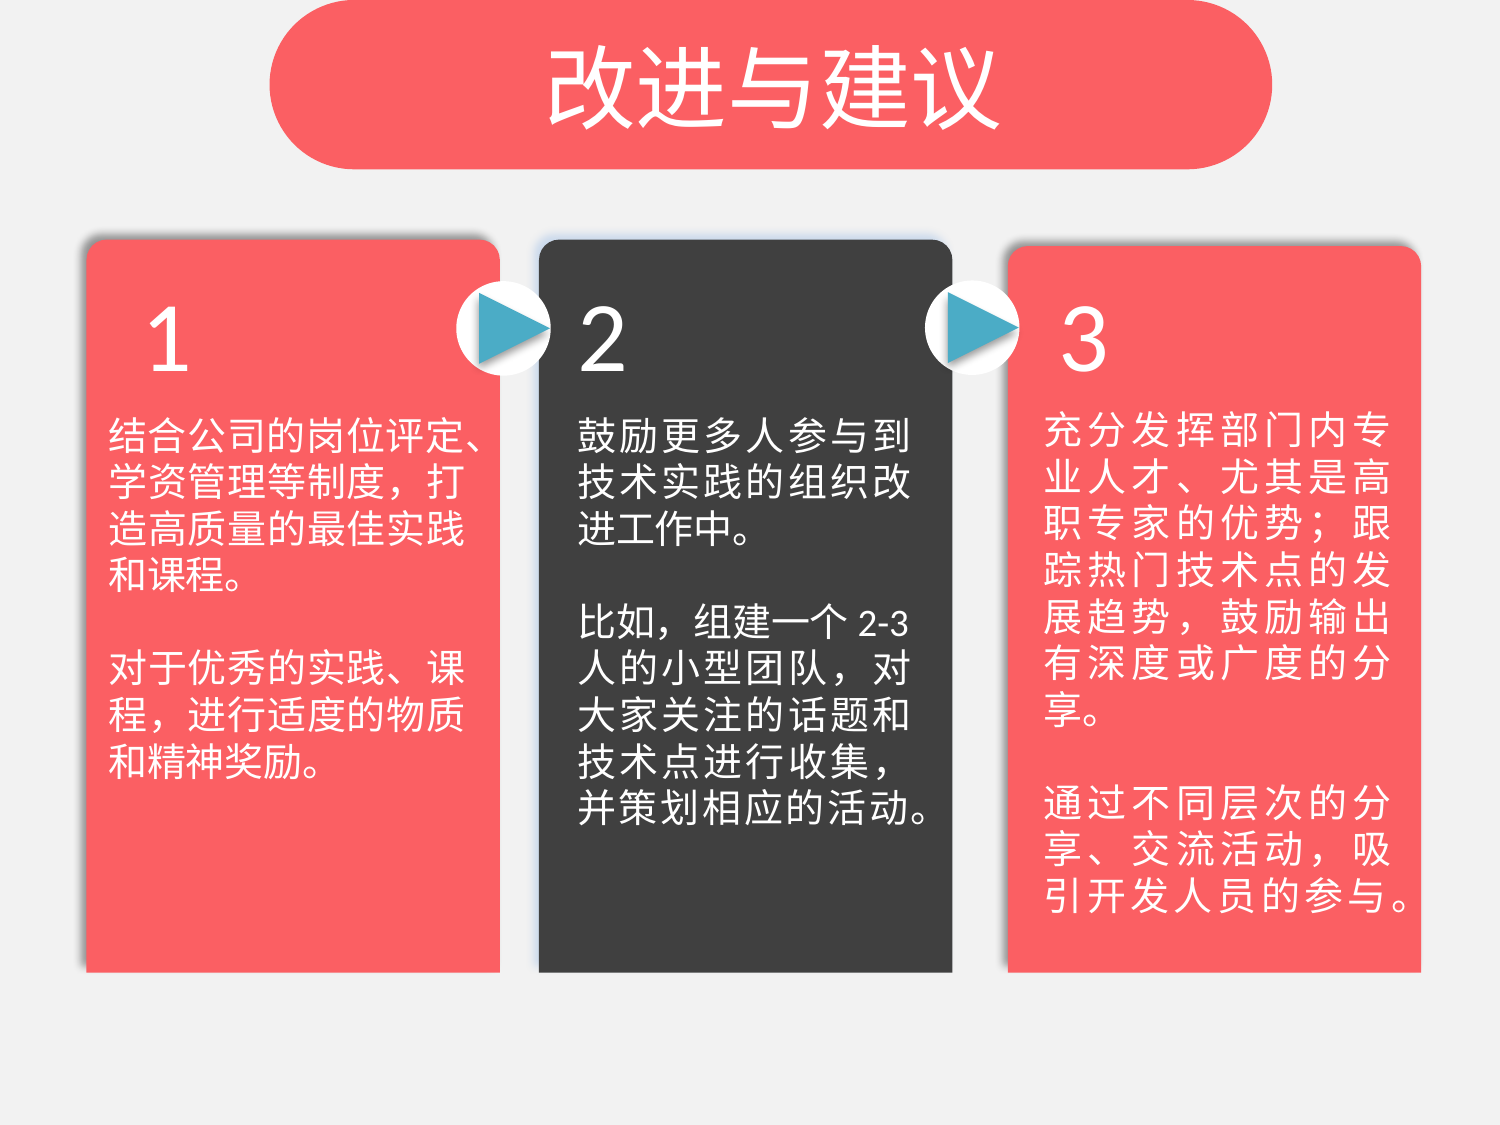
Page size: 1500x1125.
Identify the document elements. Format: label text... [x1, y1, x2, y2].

text_box [538, 239, 953, 973]
text_box 1 [126, 263, 207, 399]
text_box [954, 342, 1021, 379]
text_box [921, 277, 1023, 366]
text_box 充分发挥部门内专业人才、尤其是高职专家的优势；跟踪热门技术点的发展趋势，鼓励输出有深度或广度的分享。 通过不同层次的分享、交流活动，吸引开发人员的参与。 [1028, 398, 1407, 973]
text_box [269, 0, 1273, 170]
text_box 结合公司的岗位评定、学资管理等制度，打造高质量的最佳实践和课程。 对于优秀的实践、课程，进行适度的物质和精神奖励。 [93, 403, 481, 885]
text_box [1007, 246, 1422, 973]
text_box [944, 289, 1022, 366]
text_box [86, 239, 500, 973]
text_box 改进与建议 [386, 23, 1161, 149]
text_box 鼓励更多人参与到技术实践的组织改进工作中。 比如，组建一个2-3人的小型团队，对大家关注的话题和技术点进行收集，并策划相应的活动。 [562, 403, 926, 838]
text_box [453, 278, 554, 367]
text_box [476, 290, 554, 367]
text_box 3 [1043, 263, 1124, 399]
text_box 2 [563, 263, 644, 399]
text_box [487, 343, 552, 379]
